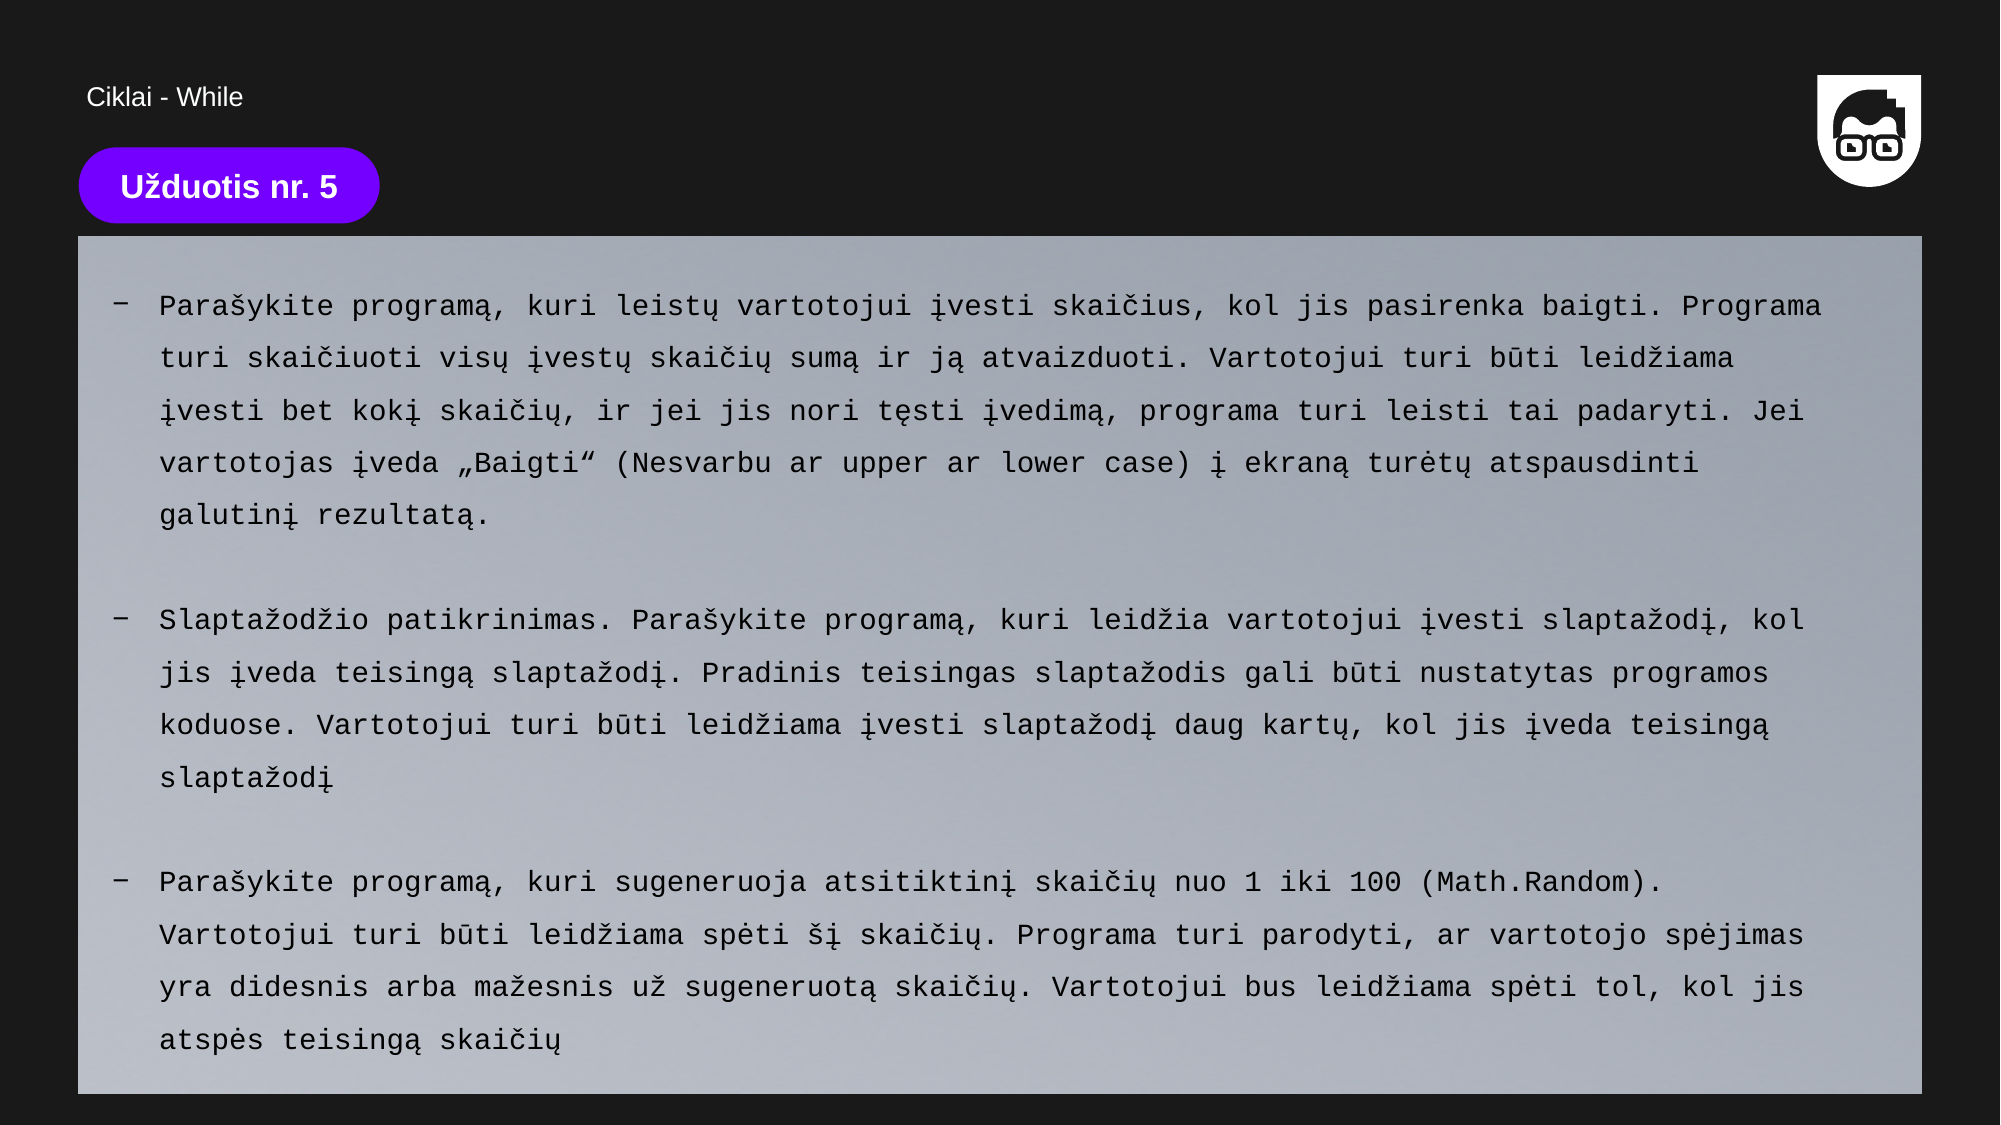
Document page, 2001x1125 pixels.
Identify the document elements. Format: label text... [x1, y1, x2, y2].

picture [78, 236, 1922, 1095]
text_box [78, 147, 380, 224]
list Ciklai - While [78, 75, 1001, 151]
